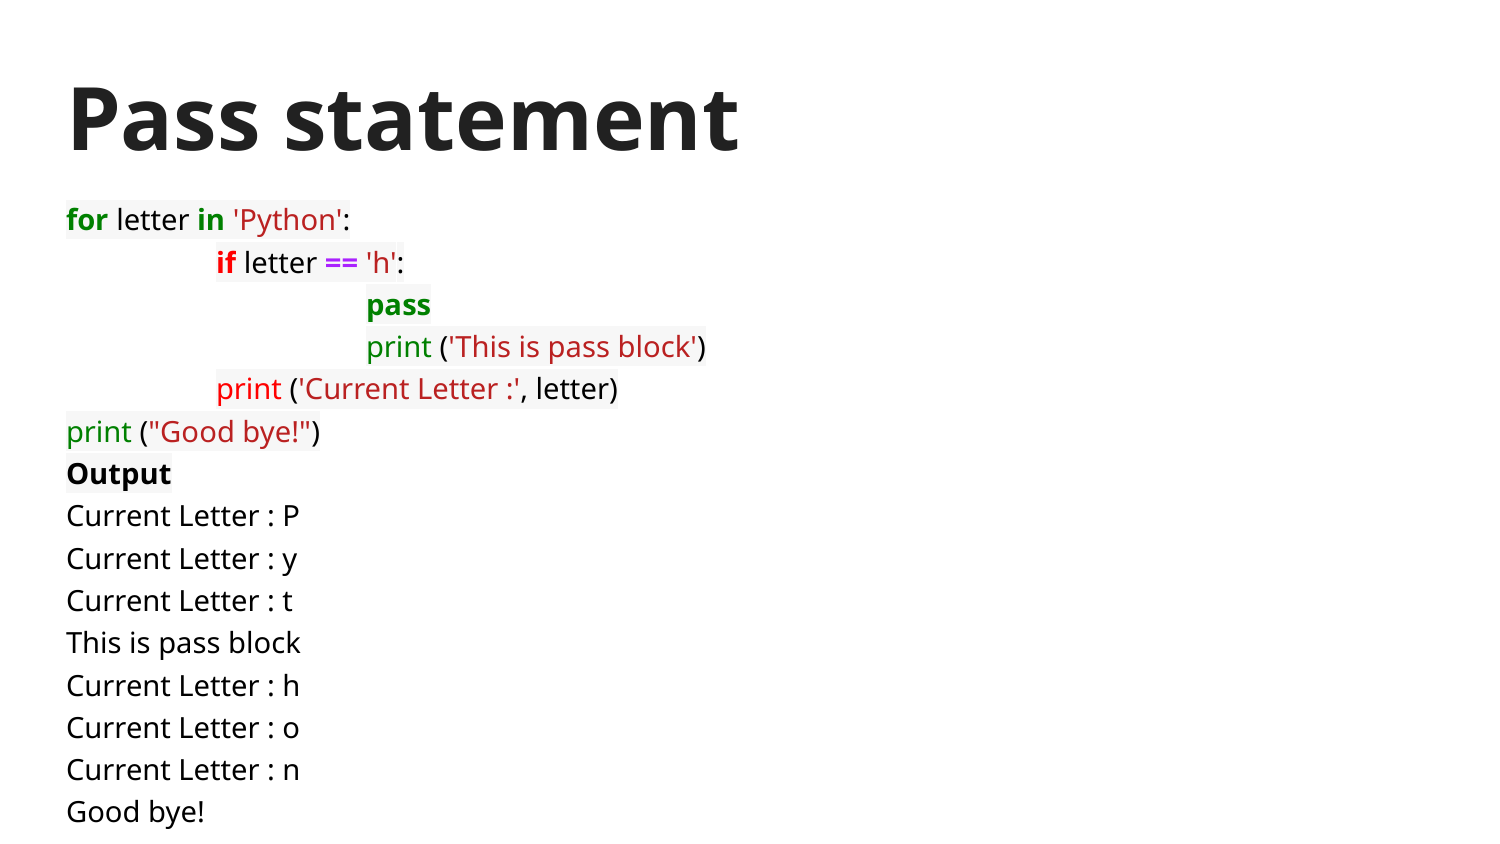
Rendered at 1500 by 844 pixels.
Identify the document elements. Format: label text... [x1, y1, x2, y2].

list for letter in 'Python': if letter == 'h': pass print ('This is pass block') print ('Current Letter :', letter) print ("Good bye!") Output Current Letter : P Current Letter : y Current Letter : t This is pass block Current Letter : h Current Letter : o Current Letter : n Good bye! [51, 179, 1449, 822]
title Pass statement [51, 48, 1449, 179]
